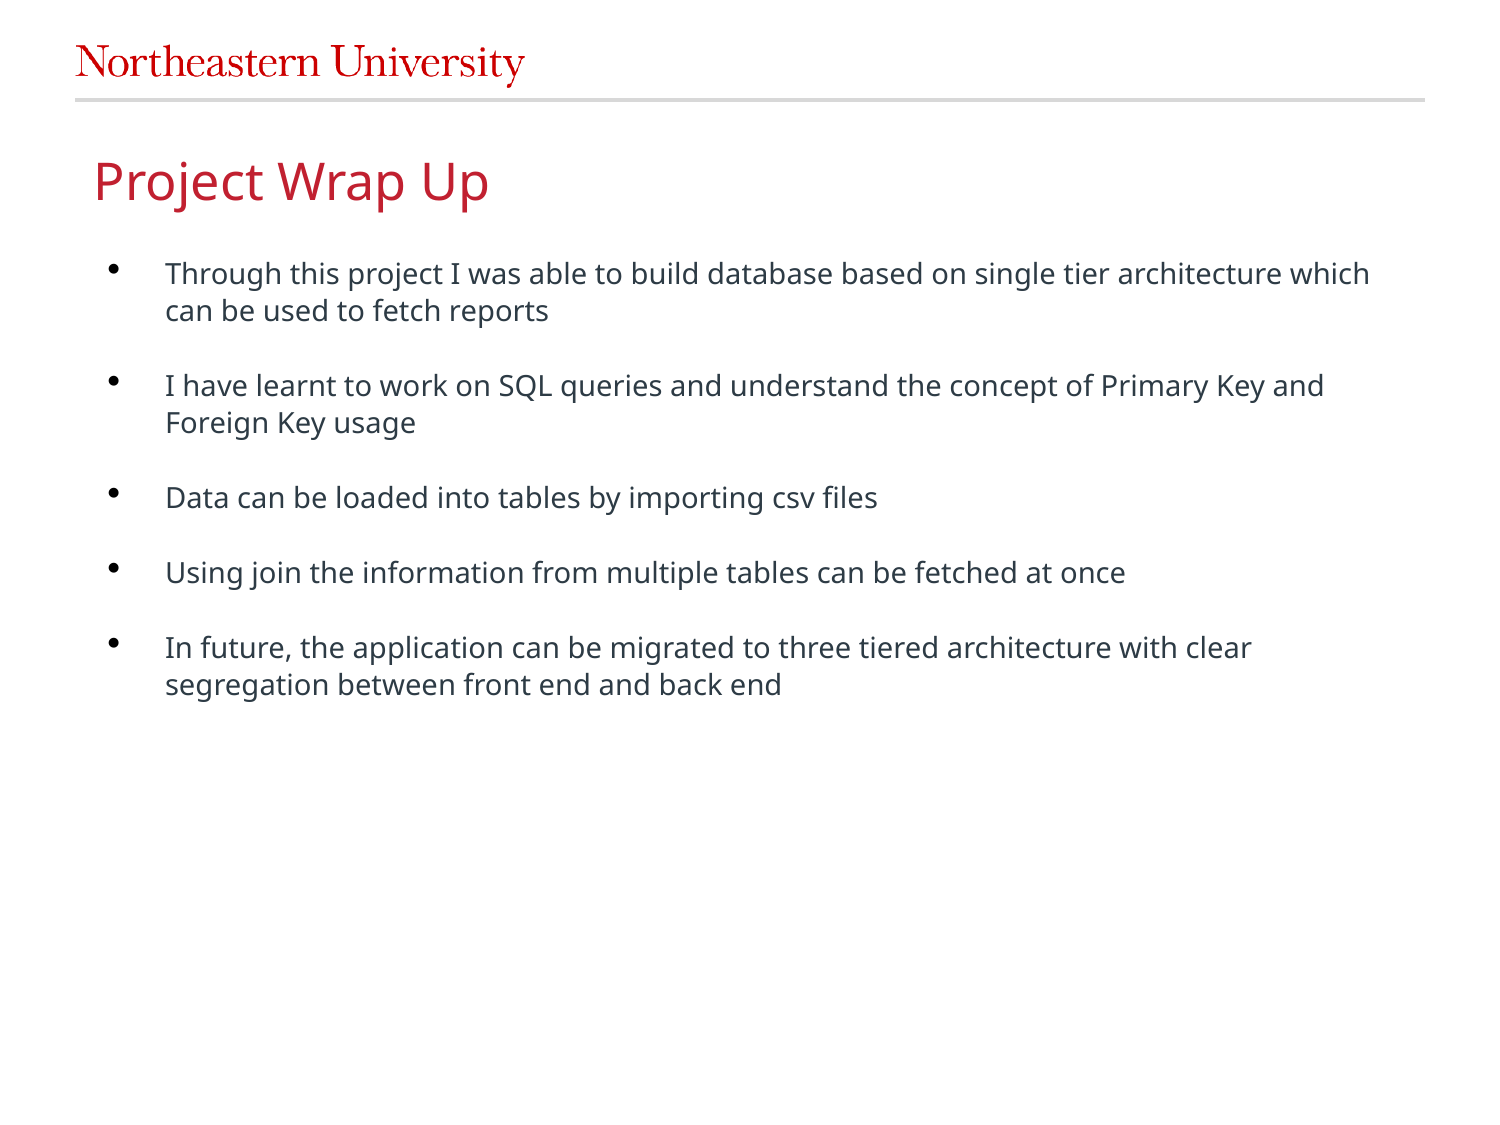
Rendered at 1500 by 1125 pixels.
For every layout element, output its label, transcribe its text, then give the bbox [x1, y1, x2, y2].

title Project Wrap Up [78, 140, 1429, 233]
text_box Through this project I was able to build database based on single tier architecture which can be used to fetch reports I have learnt to work on SQL queries and understand the concept of Primary Key and Foreign Key usage Data can be loaded into tables by importing csv files Using join the information from multiple tables can be fetched at once In future, the application can be migrated to three tiered architecture with clear segregation between front end and back end [93, 245, 1405, 744]
picture [75, 44, 525, 88]
